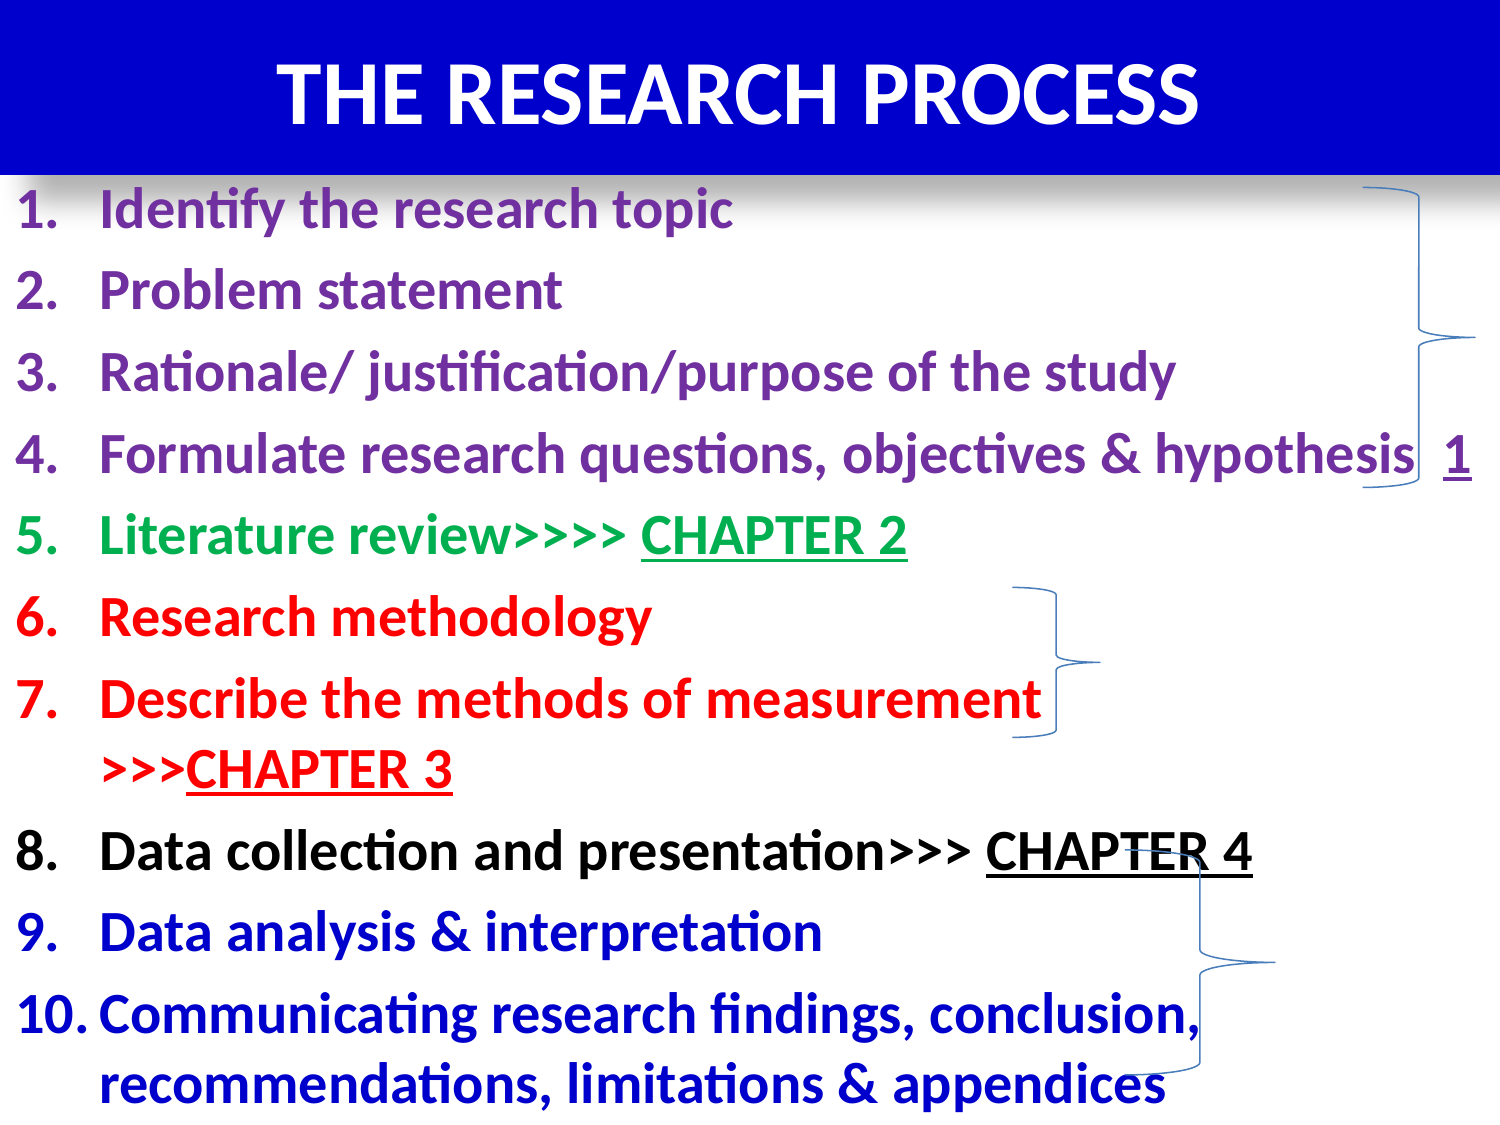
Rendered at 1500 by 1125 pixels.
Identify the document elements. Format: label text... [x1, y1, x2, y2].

text_box [1124, 849, 1276, 1076]
text_box [1012, 586, 1101, 739]
text_box [1362, 186, 1476, 489]
list Identify the research topic Problem statement Rationale/ justification/purpose of the study Formulate research questions, objectives & hypothesis 1 Literature review>>>> CHAPTER 2 Research methodology Describe the methods of measurement >>>CHAPTER 3 Data collection and presentation>>> CHAPTER 4 Data analysis & interpretation Communicating research findings, conclusion, recommendations, limitations & appendices >>CHAP 5 [0, 162, 1500, 1125]
title THE RESEARCH PROCESS [0, 0, 1500, 162]
